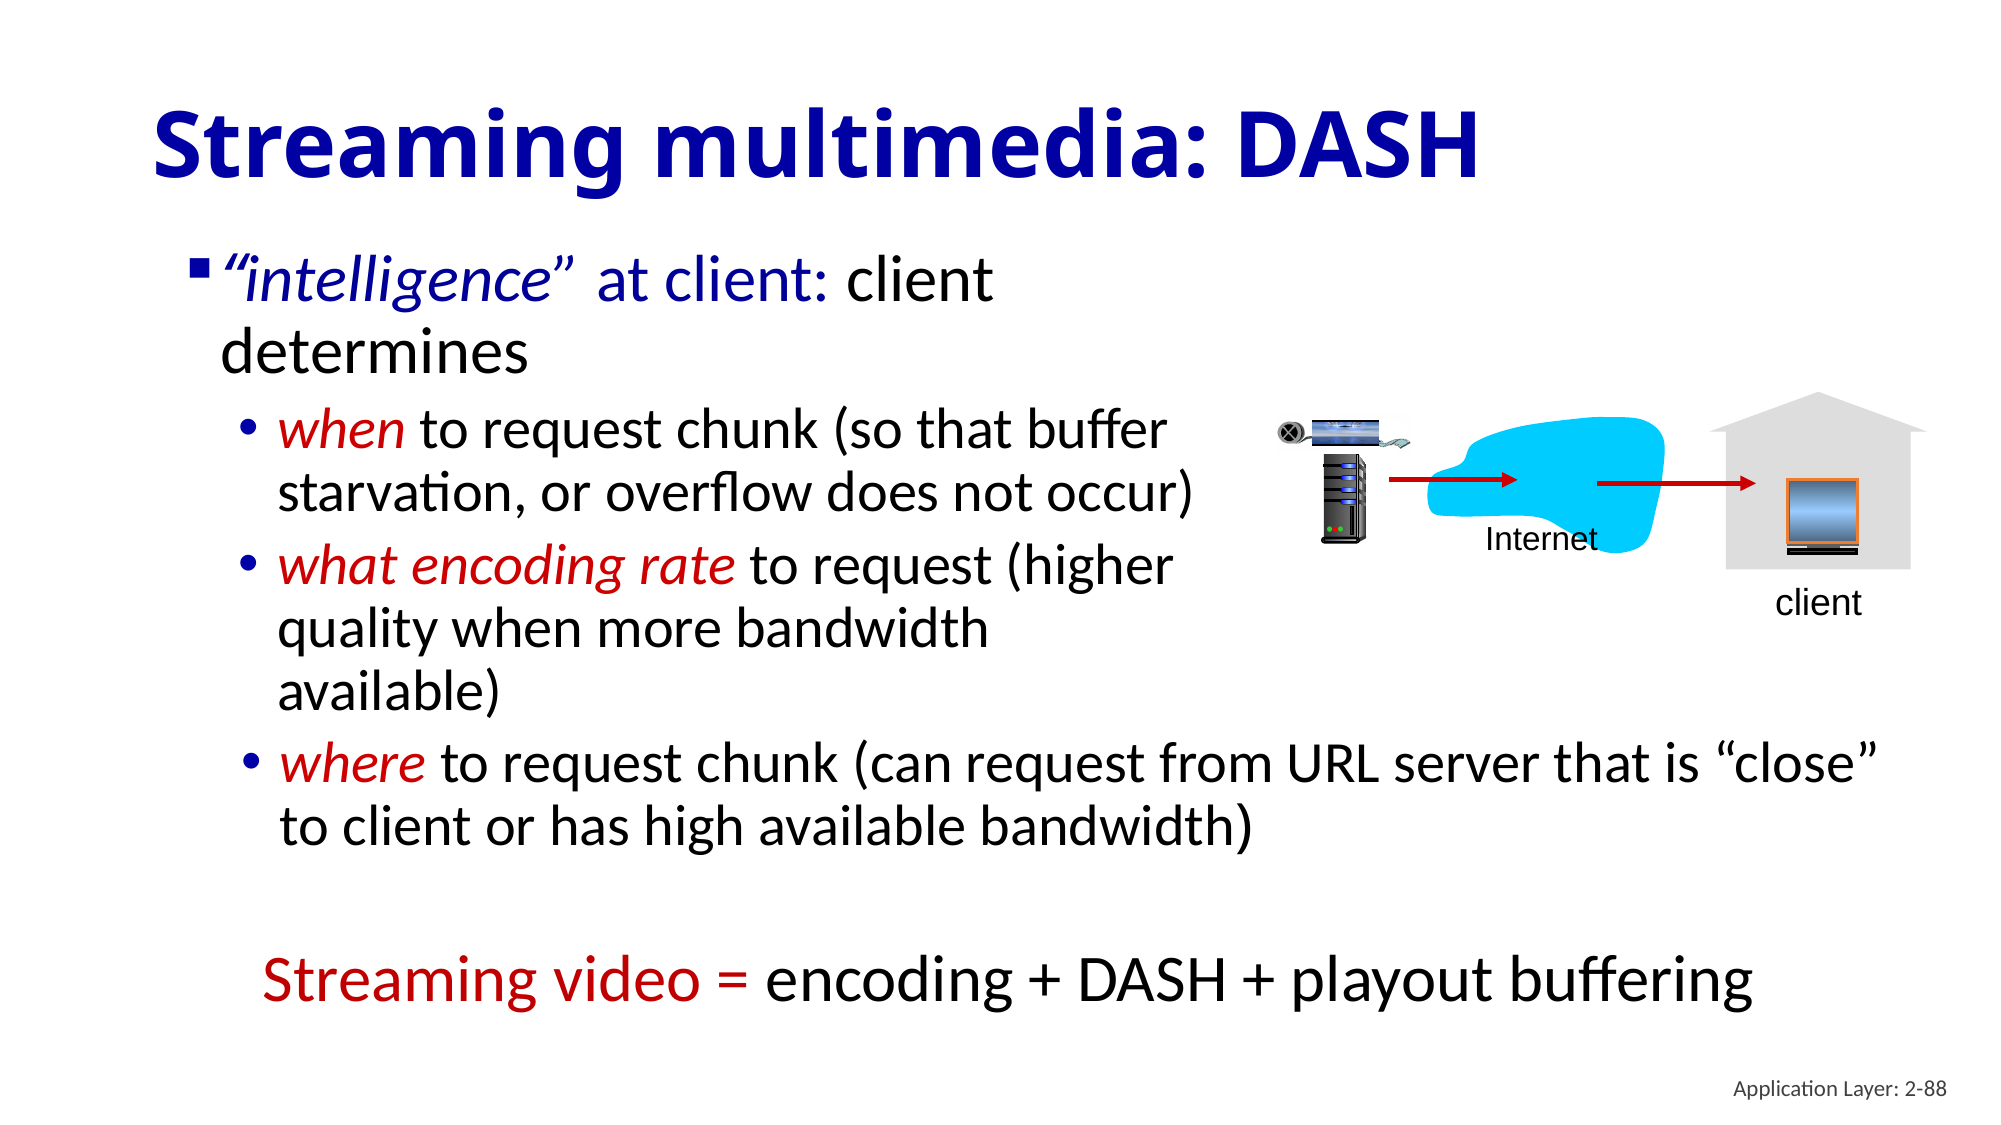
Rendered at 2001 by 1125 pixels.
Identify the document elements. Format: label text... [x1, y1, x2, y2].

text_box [1277, 391, 1928, 612]
title Streaming multimedia: DASH [137, 74, 1863, 221]
text_box “intelligence” at client: client determines when to request chunk (so that buffer starvation, or overflow does not occur) what encoding rate to request (higher quality when more bandwidth available) [148, 236, 1228, 1066]
slide_number Application Layer: 2-88 [1512, 1056, 1963, 1117]
text_box where to request chunk (can request from URL server that is “close” to client or has high available bandwidth) [150, 724, 1912, 988]
text_box Streaming video = encoding + DASH + playout buffering [248, 927, 1770, 1022]
